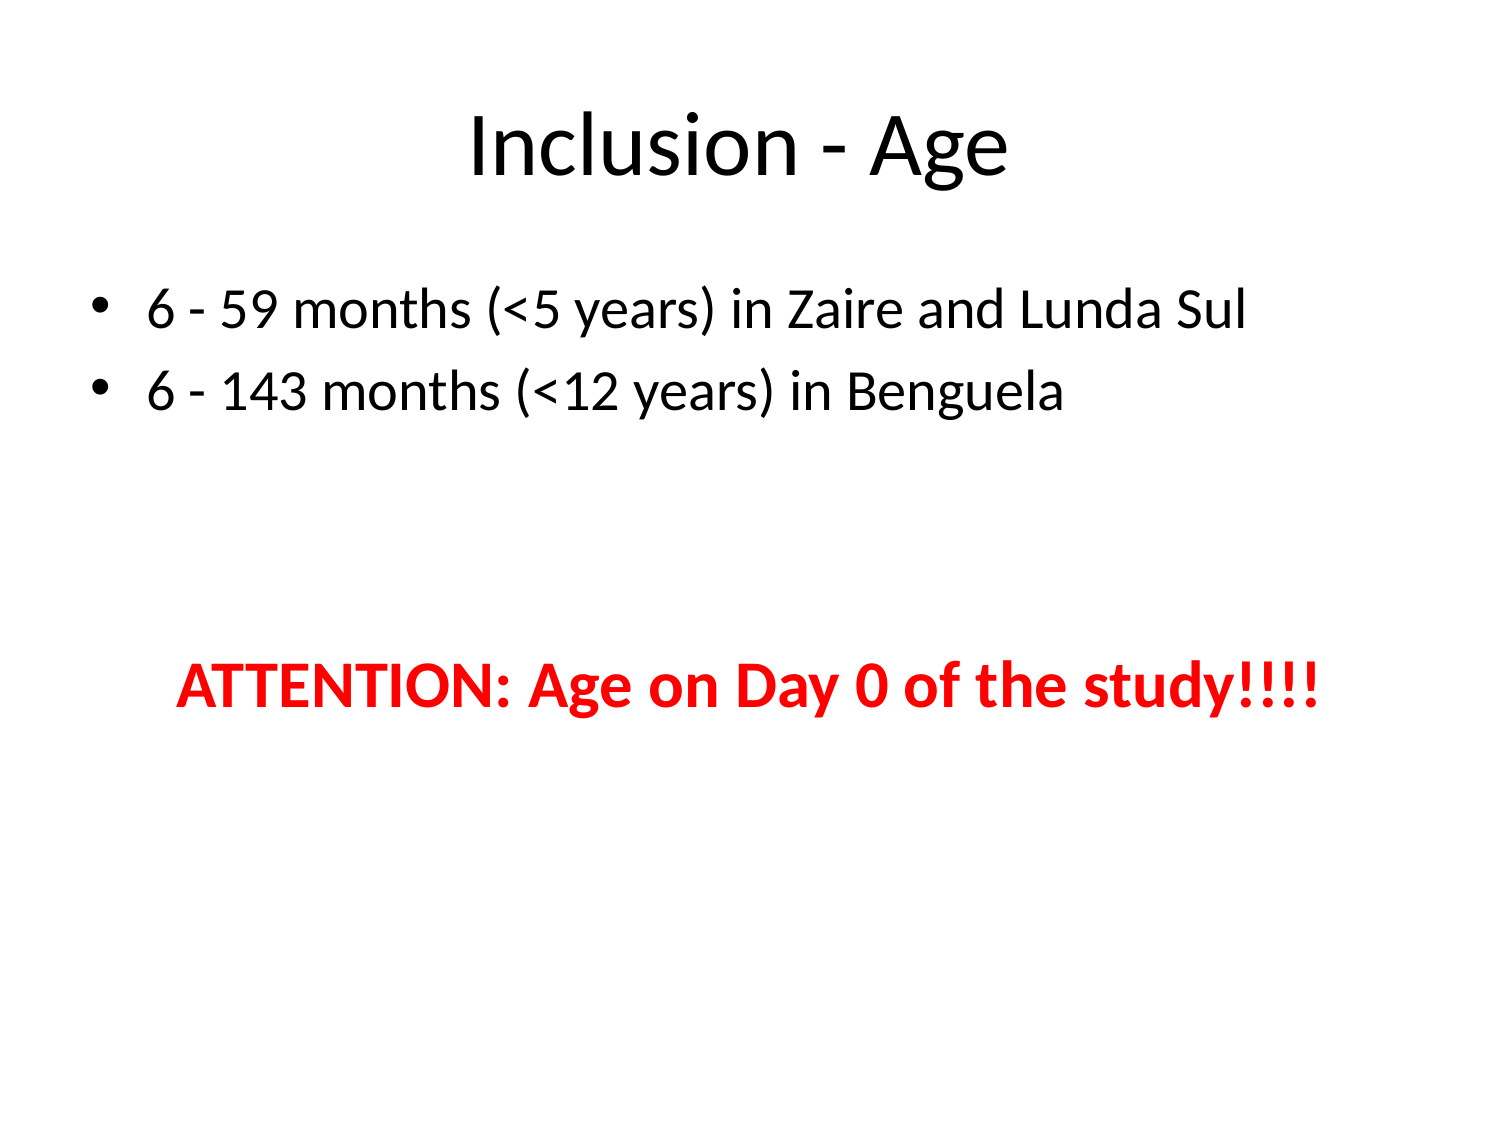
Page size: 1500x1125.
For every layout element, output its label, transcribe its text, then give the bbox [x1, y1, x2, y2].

title Inclusion - Age [75, 45, 1425, 233]
list 6 - 59 months (<5 years) in Zaire and Lunda Sul 6 - 143 months (<12 years) in Benguela [75, 262, 1425, 1005]
text_box ATTENTION: Age on Day 0 of the study!!!! [161, 633, 1338, 729]
